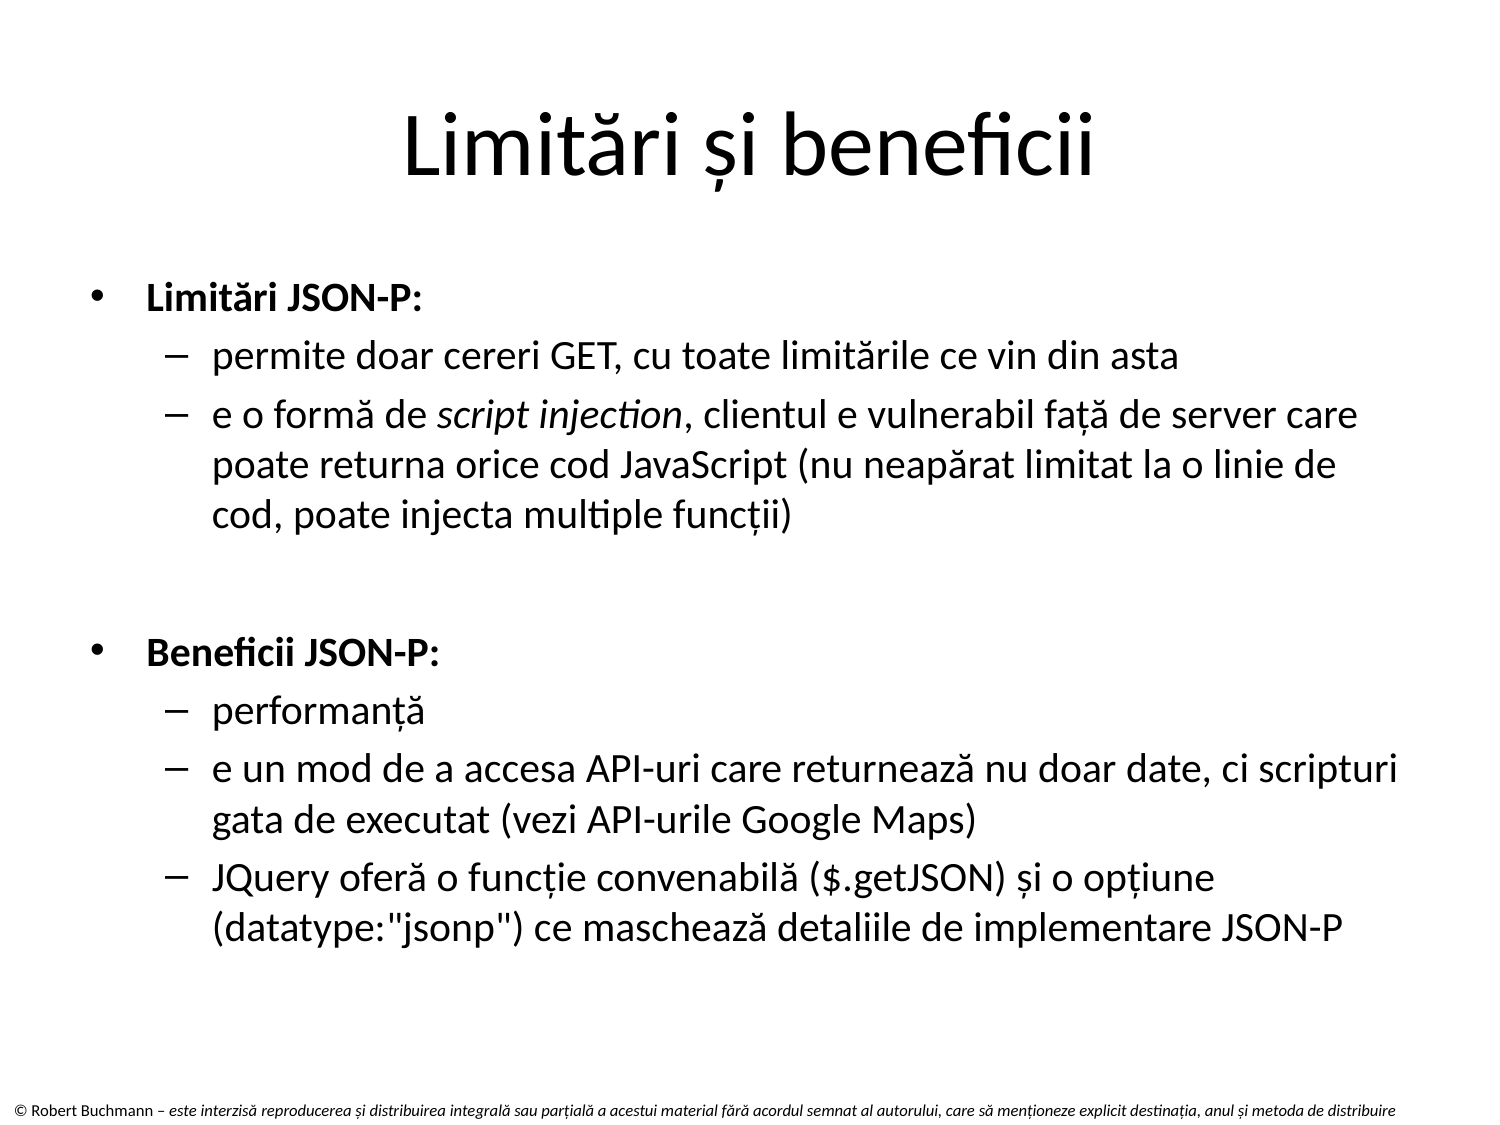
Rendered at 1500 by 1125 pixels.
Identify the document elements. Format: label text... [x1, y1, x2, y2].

title Limitări și beneficii [75, 45, 1425, 233]
list Limitări JSON-P: permite doar cereri GET, cu toate limitările ce vin din asta e o formă de script injection, clientul e vulnerabil față de server care poate returna orice cod JavaScript (nu neapărat limitat la o linie de cod, poate injecta multiple funcții) Beneficii JSON-P: performanță e un mod de a accesa API-uri care returnează nu doar date, ci scripturi gata de executat (vezi API-urile Google Maps) JQuery oferă o funcție convenabilă ($.getJSON) și o opțiune (datatype:"jsonp") ce maschează detaliile de implementare JSON-P [75, 262, 1425, 1005]
